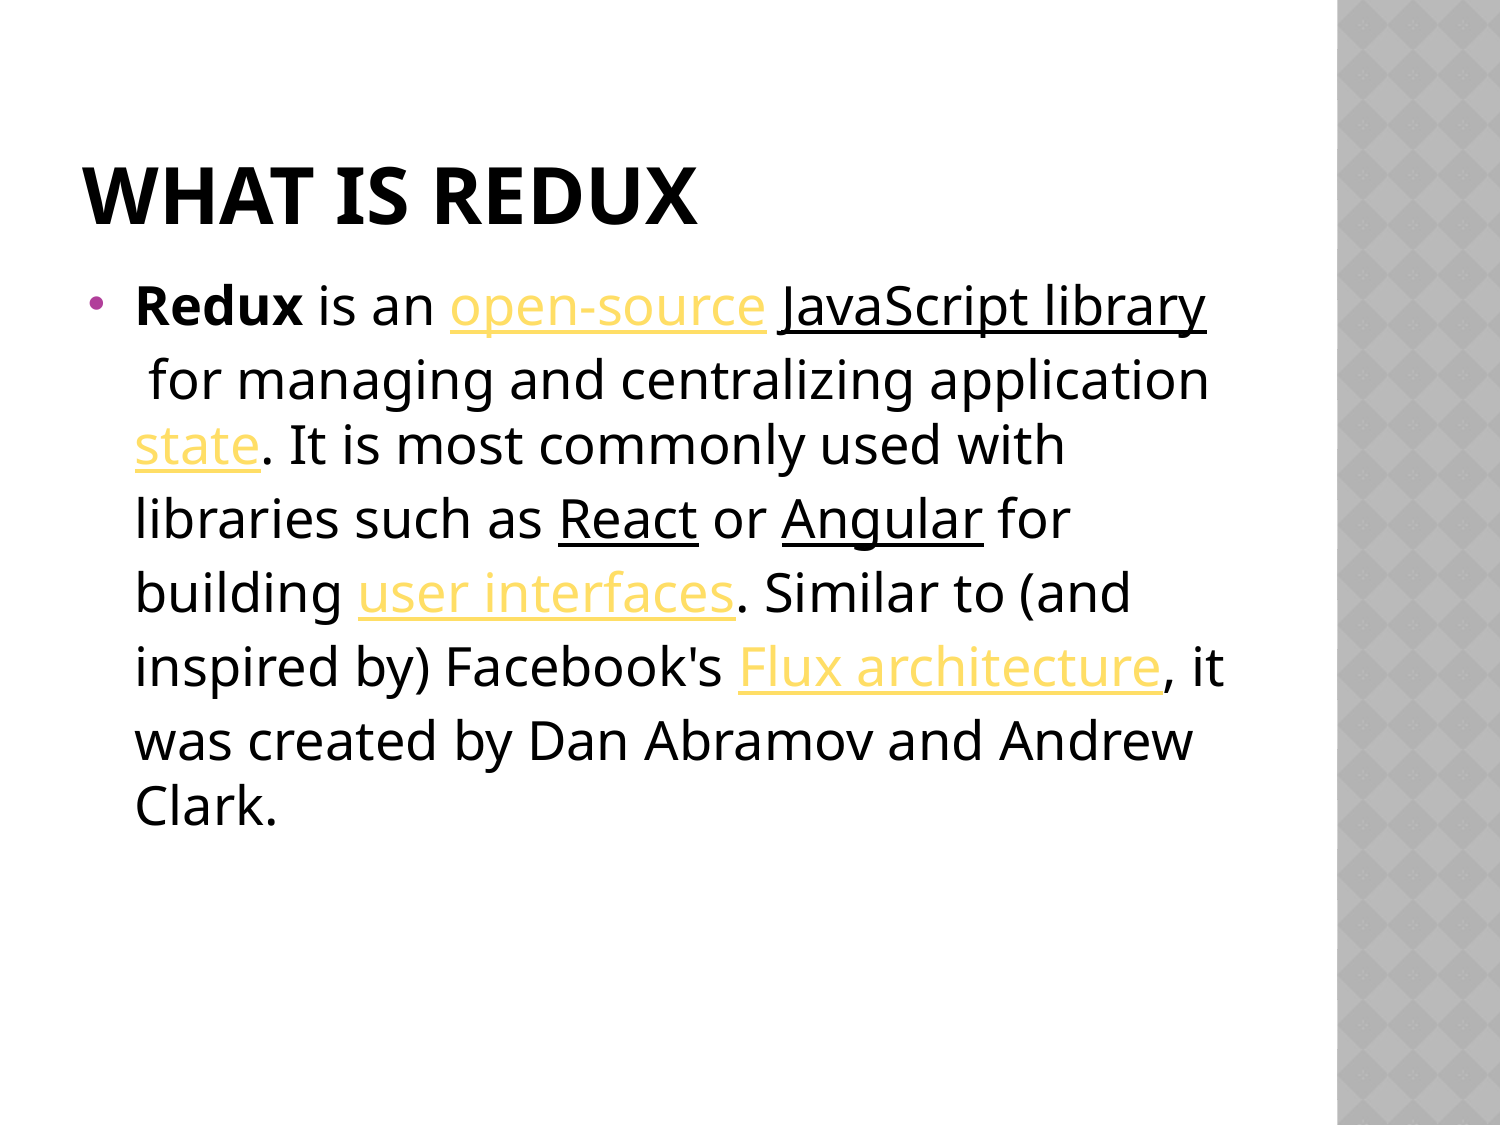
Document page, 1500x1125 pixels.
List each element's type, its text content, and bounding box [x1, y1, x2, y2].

list Redux is an open-source JavaScript library for managing and centralizing application state. It is most commonly used with libraries such as React or Angular for building user interfaces. Similar to (and inspired by) Facebook's Flux architecture, it was created by Dan Abramov and Andrew Clark. [75, 264, 1263, 1059]
title What is redux [75, 52, 1263, 240]
